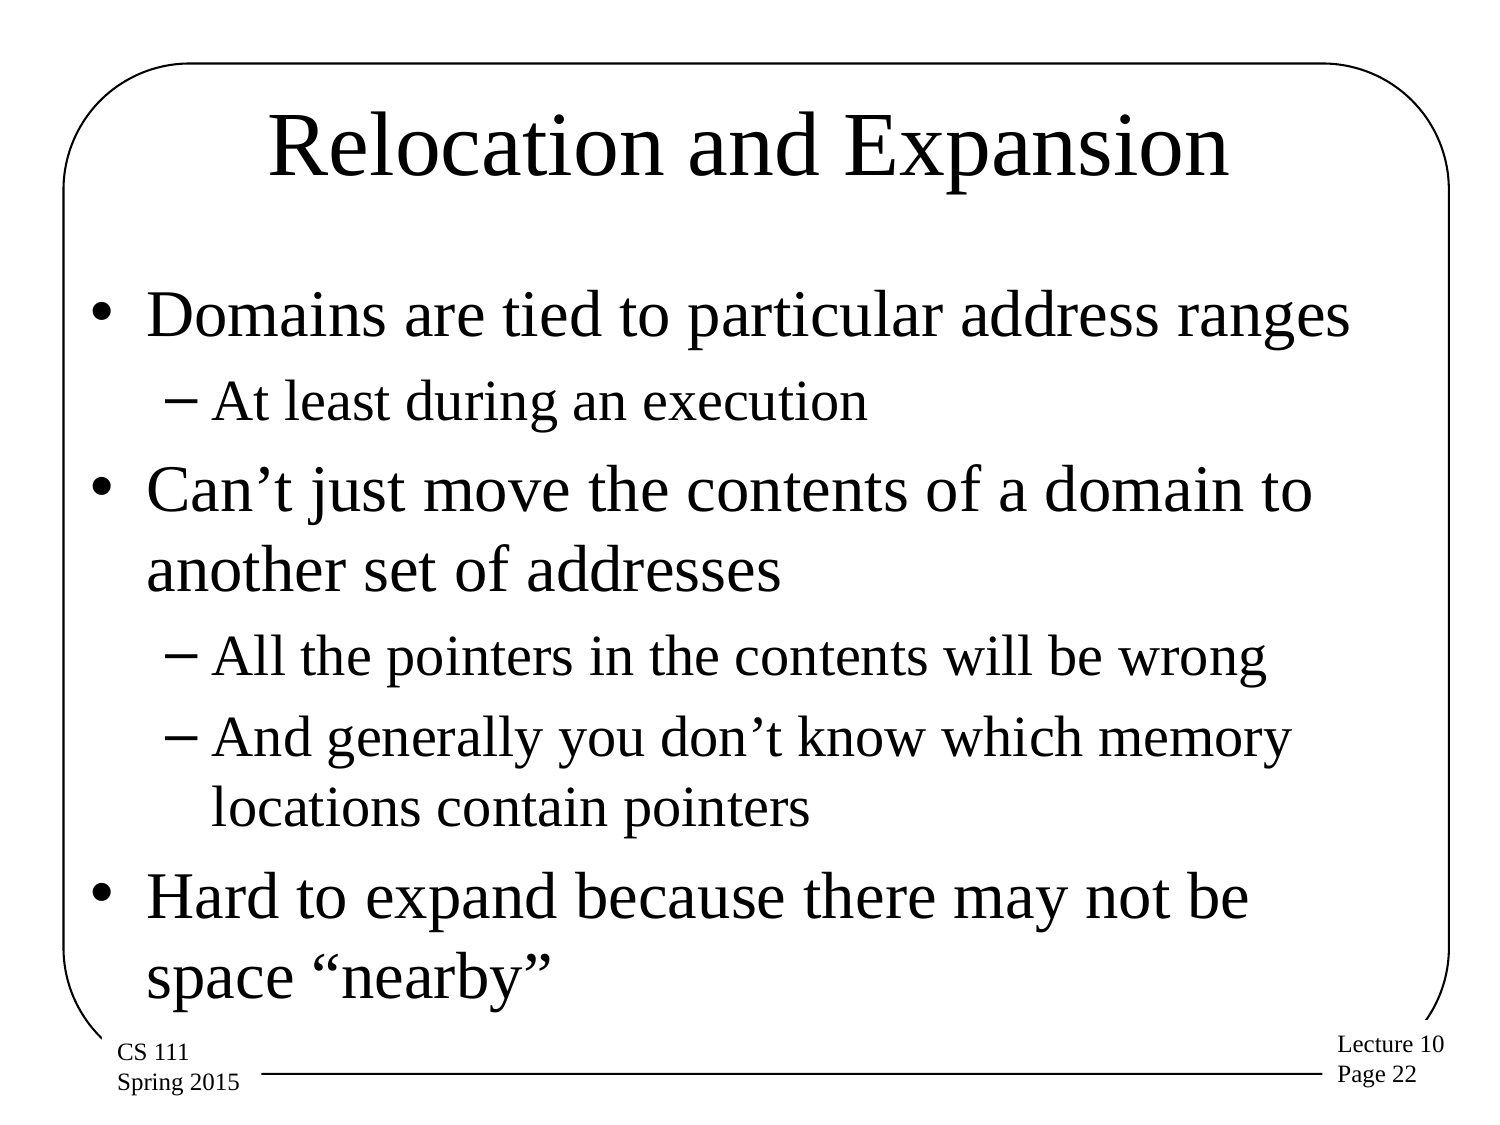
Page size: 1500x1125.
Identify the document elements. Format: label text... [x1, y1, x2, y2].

title Relocation and Expansion [74, 44, 1426, 233]
list Domains are tied to particular address ranges At least during an execution Can’t just move the contents of a domain to another set of addresses All the pointers in the contents will be wrong And generally you don’t know which memory locations contain pointers Hard to expand because there may not be space “nearby” [74, 262, 1426, 1006]
